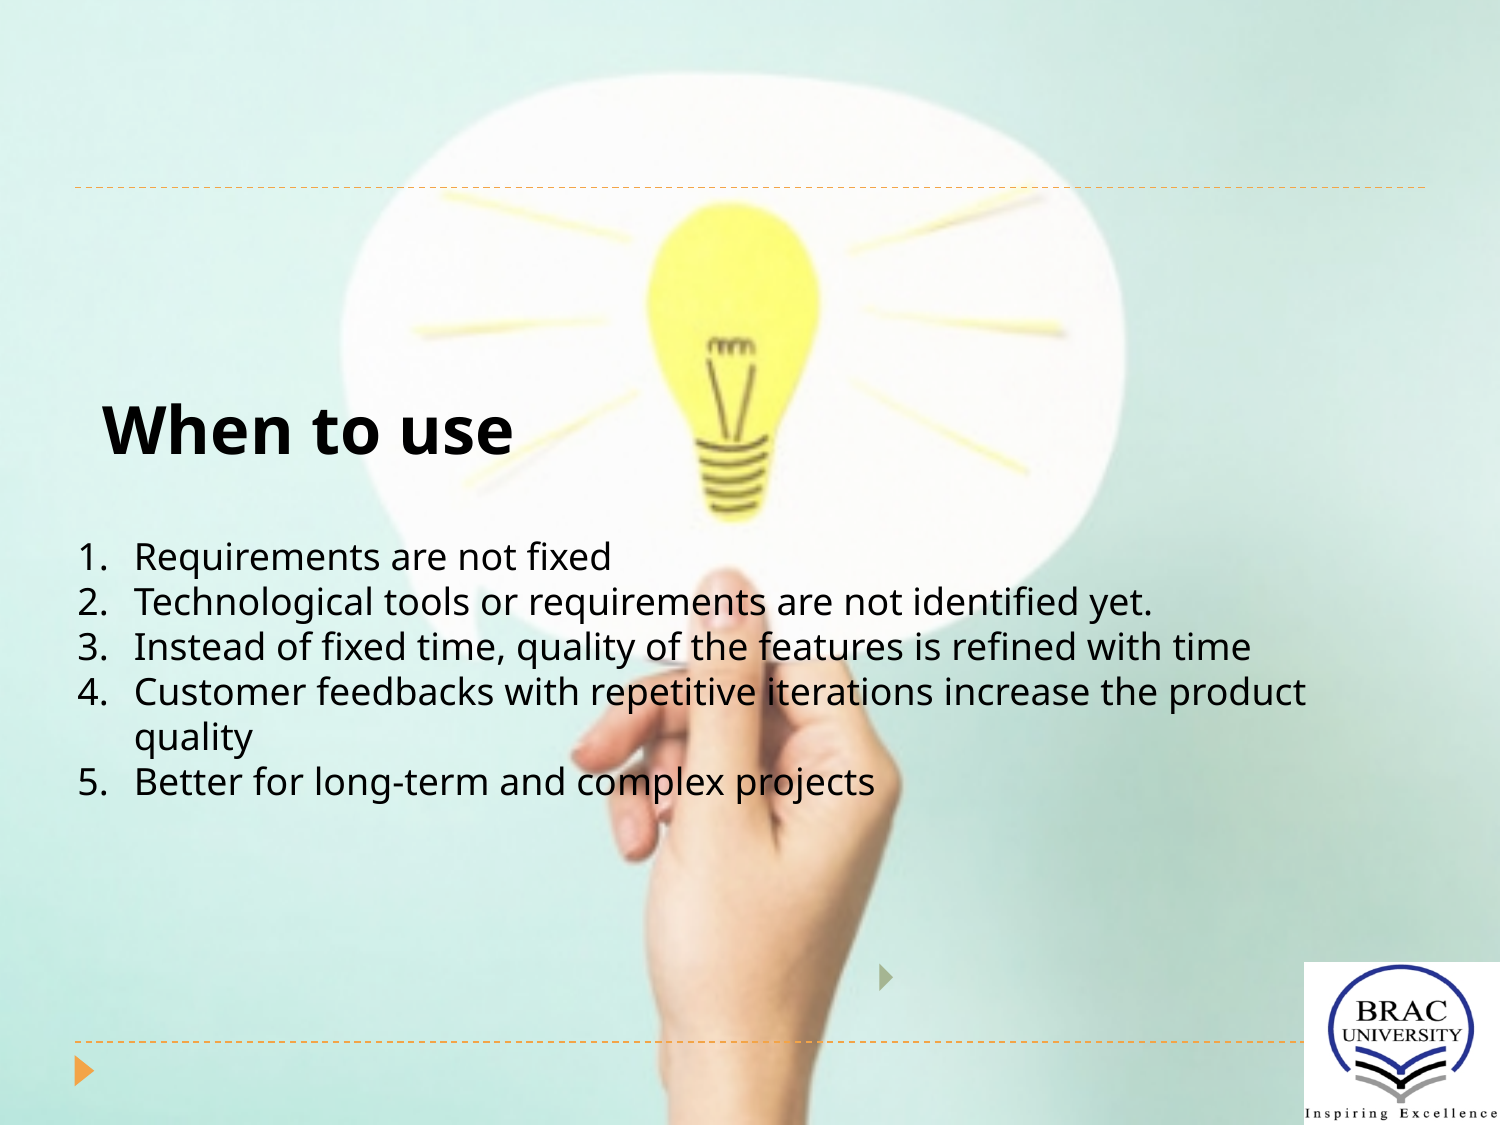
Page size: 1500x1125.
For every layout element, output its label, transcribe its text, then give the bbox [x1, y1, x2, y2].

picture [1304, 962, 1500, 1125]
list [862, 937, 1425, 1010]
title When to use [87, 312, 588, 475]
text_box Requirements are not fixed Technological tools or requirements are not identified yet. Instead of fixed time, quality of the features is refined with time Customer feedbacks with repetitive iterations increase the product quality Better for long-term and complex projects [62, 524, 1325, 855]
